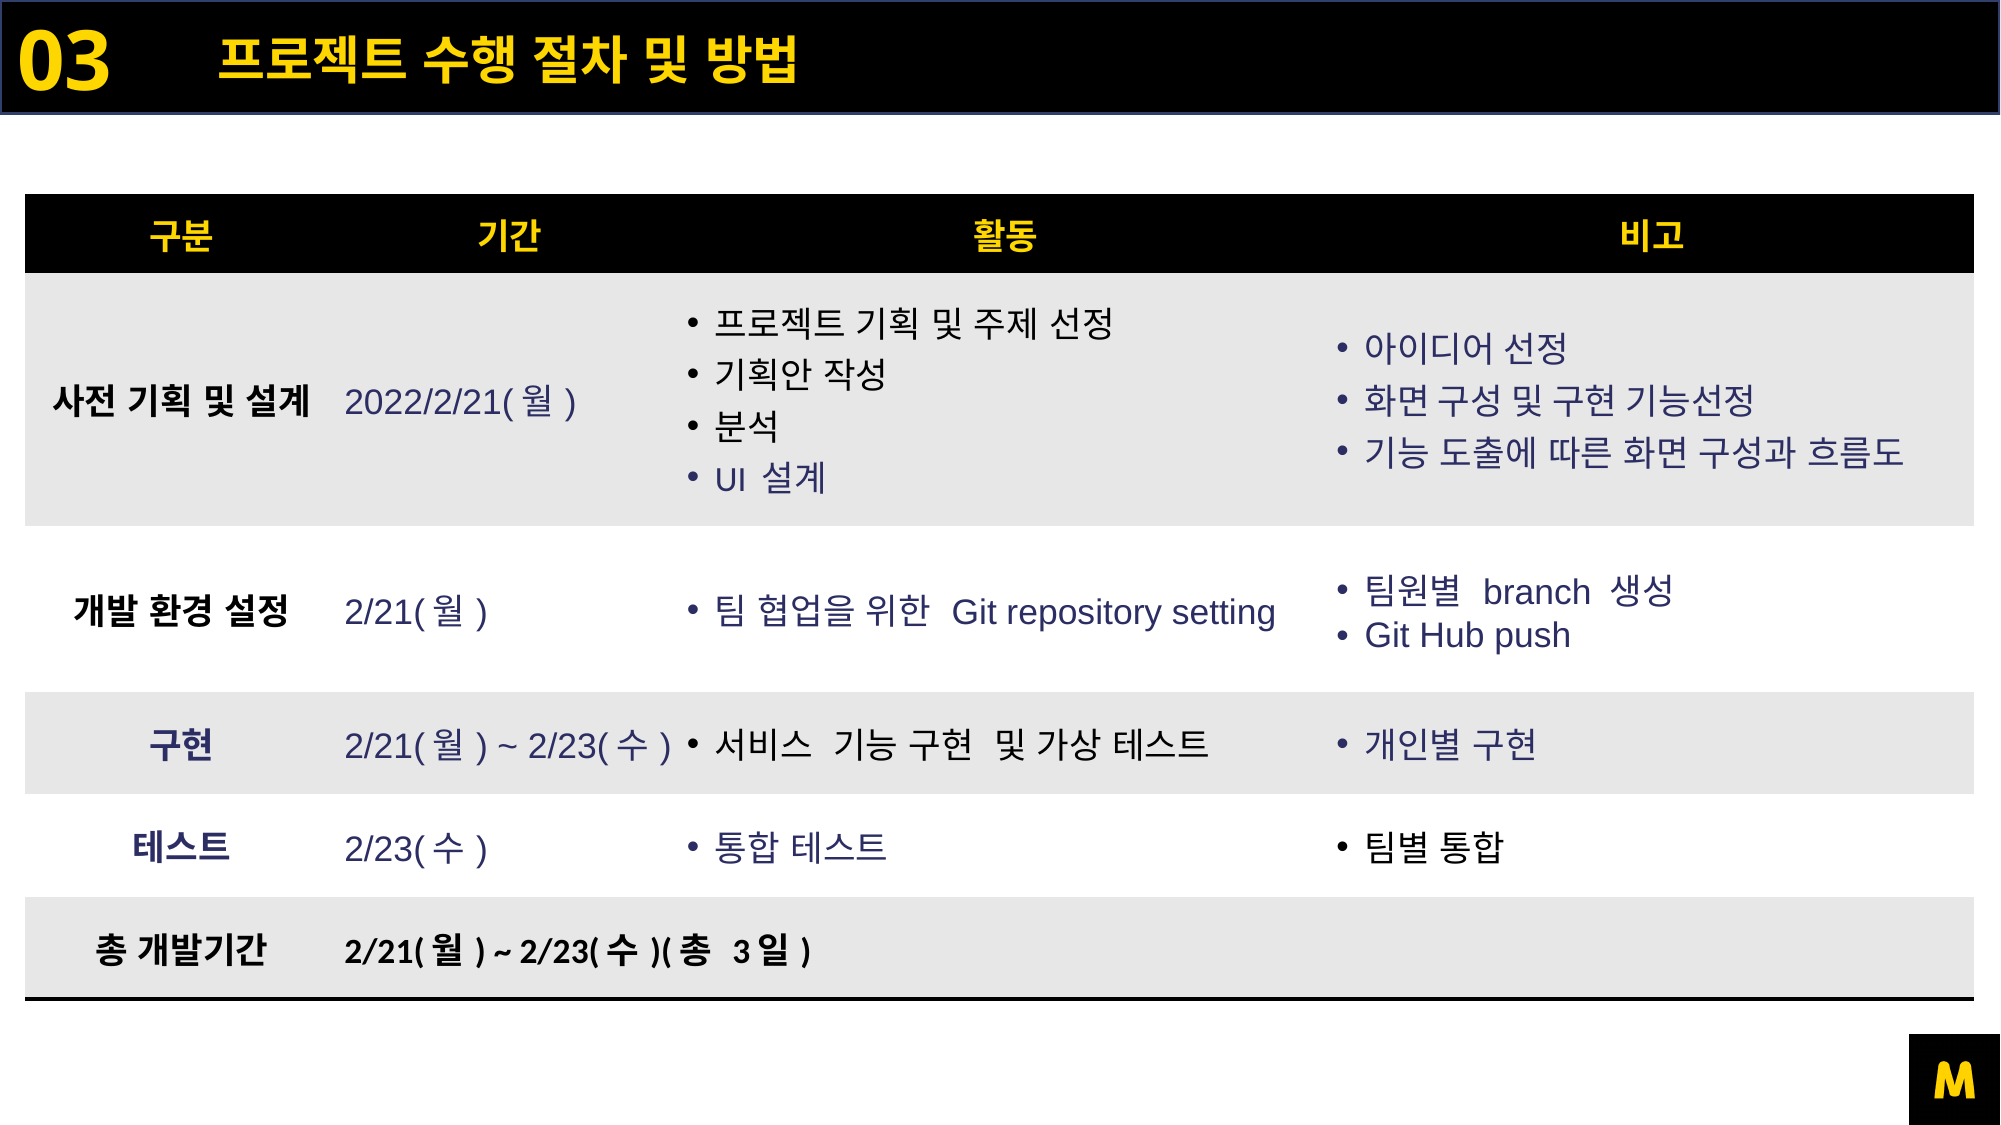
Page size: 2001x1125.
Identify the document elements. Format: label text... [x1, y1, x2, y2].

table_cell 2/21(월) ~ 2/23(수)(총 3일) [338, 897, 1974, 997]
table_cell 개발 환경 설정 [25, 526, 338, 692]
table_cell 팀 협업을 위한 Git repository setting [681, 526, 1331, 692]
table_cell 구현 [25, 692, 338, 794]
table_header 기간 [338, 198, 681, 270]
table_header 구분 [25, 198, 338, 270]
text_box 03 [2, 0, 194, 115]
table_cell 2/21(월) ~ 2/23(수) [338, 692, 681, 794]
table_cell 테스트 [25, 794, 338, 897]
table_cell 2/21(월) [338, 526, 681, 692]
table_header 비고 [1331, 198, 1974, 270]
table_cell 개인별 구현 [1331, 692, 1974, 794]
table_cell 2/23(수) [338, 794, 681, 897]
picture [1909, 1034, 2000, 1125]
table_cell 프로젝트 기획 및 주제 선정 기획안 작성 분석 UI 설계 [681, 273, 1331, 526]
table_cell 아이디어 선정 화면 구성 및 구현 기능선정 기능 도출에 따른 화면 구성과 흐름도 [1331, 273, 1974, 526]
table_cell 총 개발기간 [25, 897, 338, 997]
table_cell 통합 테스트 [681, 794, 1331, 897]
table_cell 2022/2/21(월) [338, 273, 681, 526]
table_cell 사전 기획 및 설계 [25, 273, 338, 526]
table_cell 팀원별 branch 생성 Git Hub push [1331, 526, 1974, 692]
table_cell 팀별 통합 [1331, 794, 1974, 897]
table_header 활동 [681, 198, 1331, 270]
table_cell 서비스 기능 구현 및 가상 테스트 [681, 692, 1331, 794]
text_box 프로젝트 수행 절차 및 방법 [202, 19, 888, 97]
